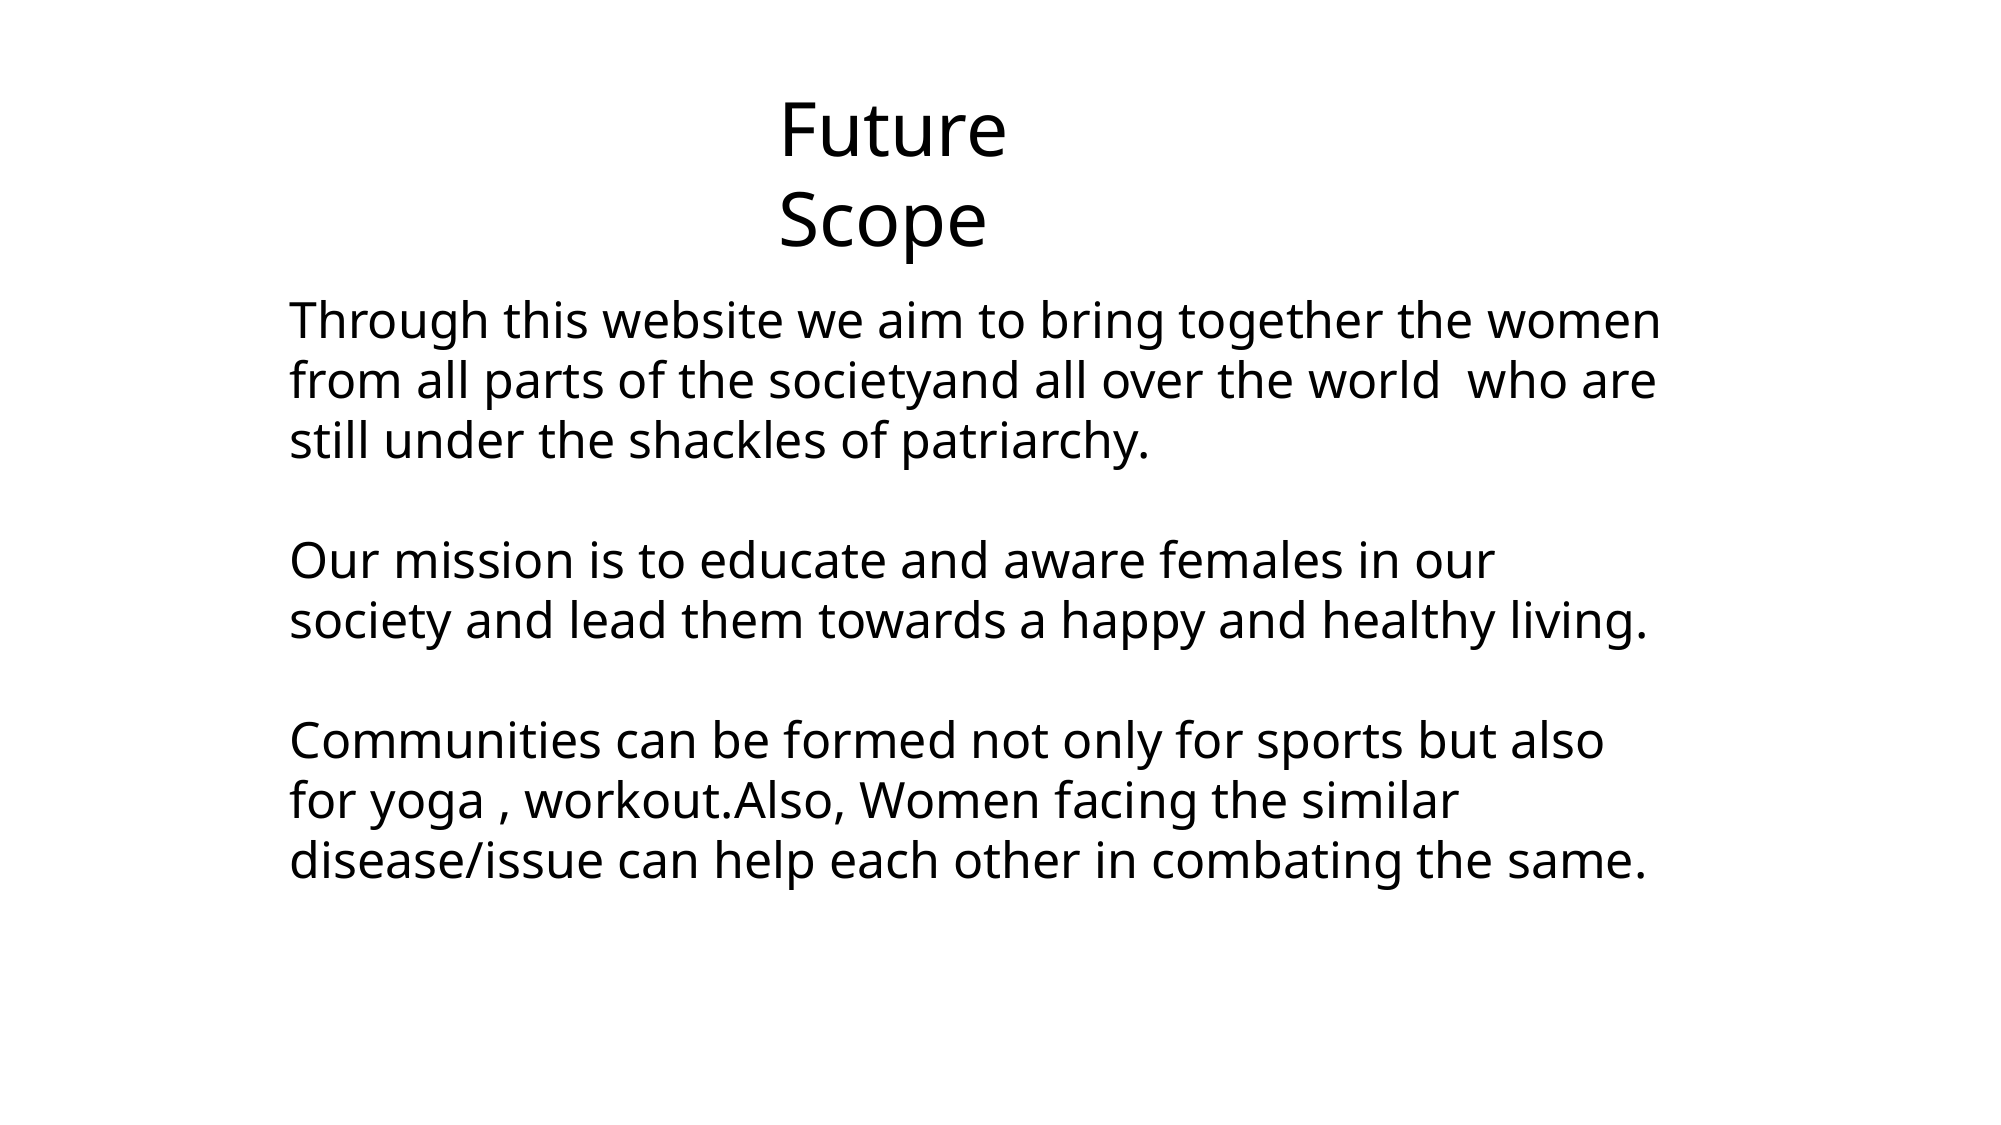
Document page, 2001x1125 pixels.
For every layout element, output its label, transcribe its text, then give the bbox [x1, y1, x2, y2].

text_box Through this website we aim to bring together the women from all parts of the societyand all over the world who are still under the shackles of patriarchy. Our mission is to educate and aware females in our society and lead them towards a happy and healthy living. Communities can be formed not only for sports but also for yoga , workout.Also, Women facing the similar disease/issue can help each other in combating the same. [274, 280, 1681, 896]
text_box Future Scope [763, 73, 1213, 280]
